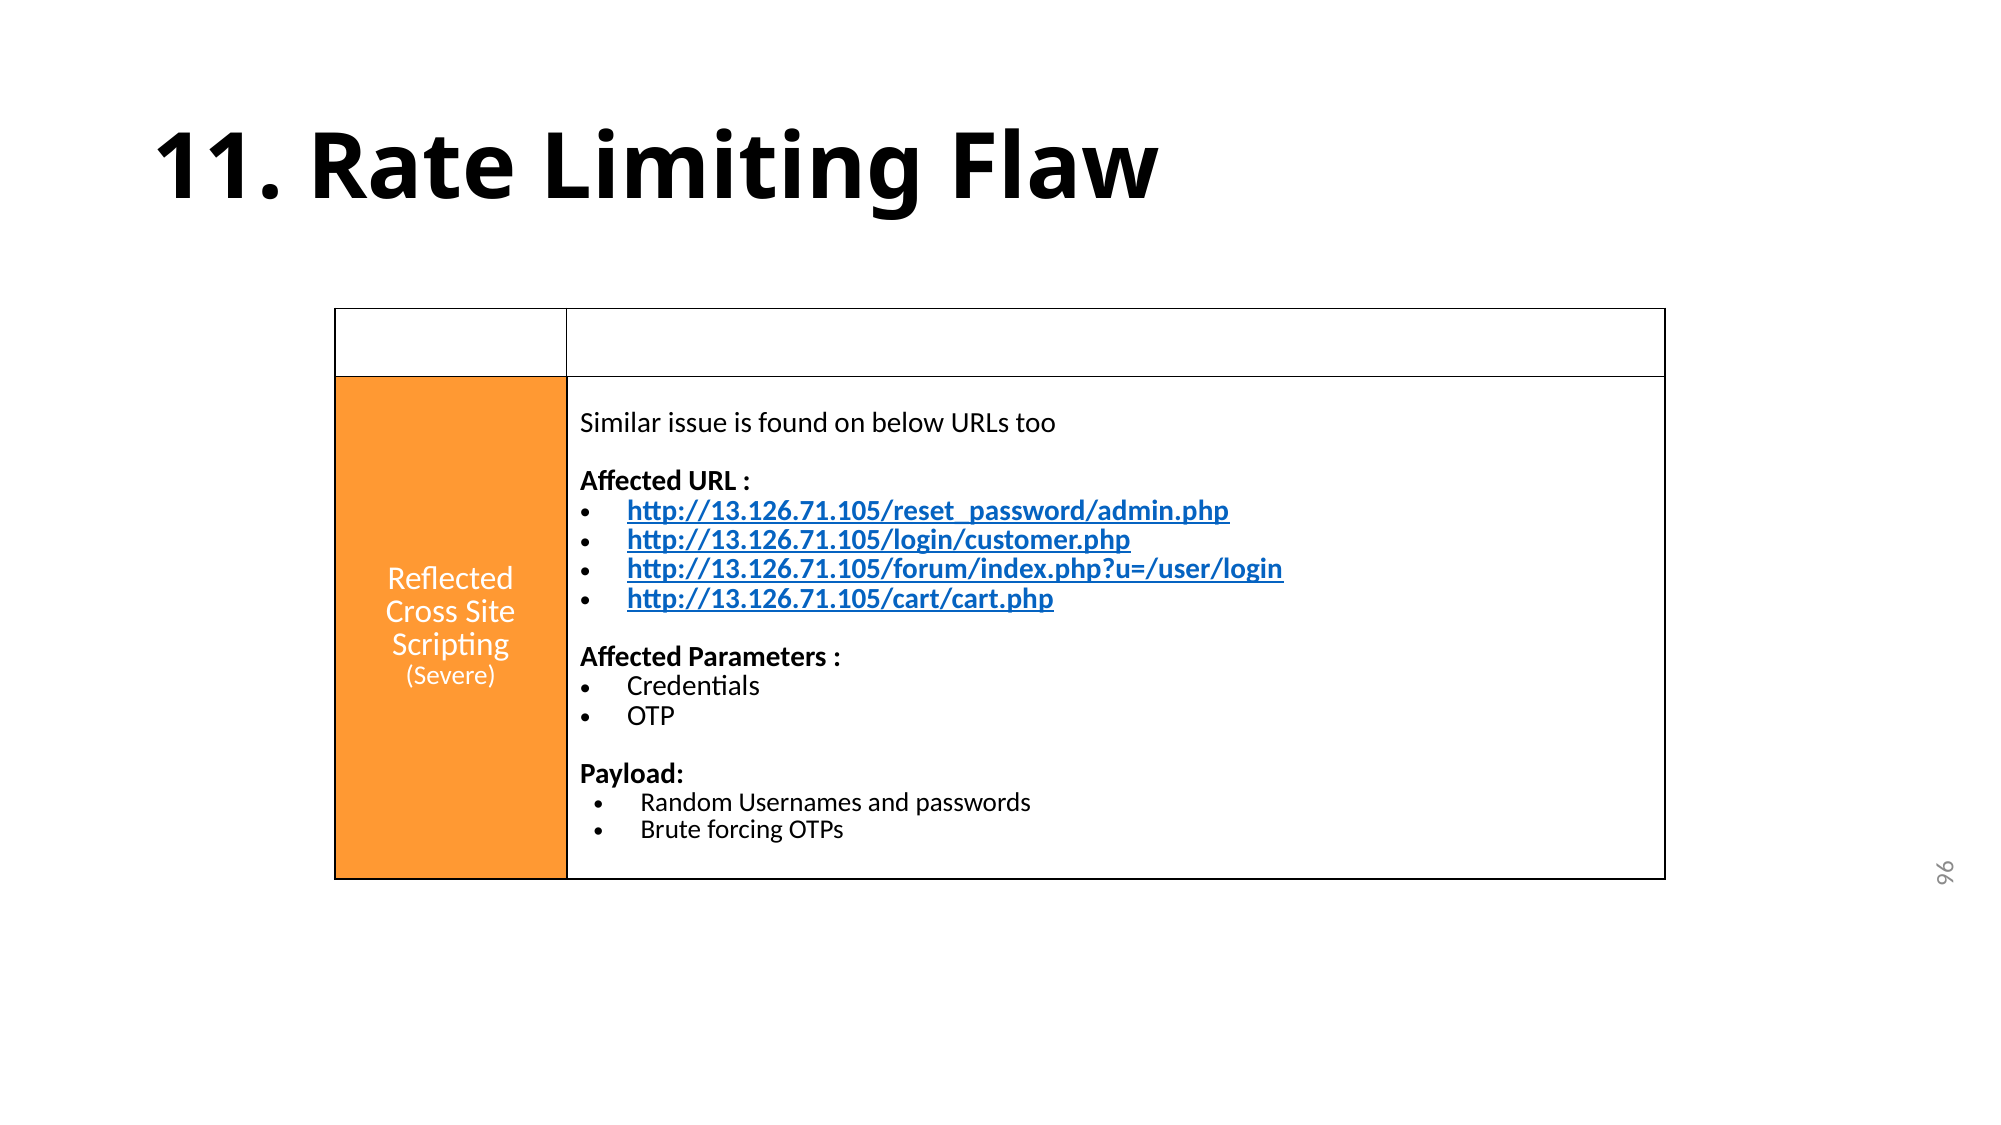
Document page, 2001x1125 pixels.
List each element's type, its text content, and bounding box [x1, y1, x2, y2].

table_header [336, 309, 566, 376]
table_header [567, 309, 1664, 376]
table_cell Similar issue is found on below URLs too Affected URL : http://13.126.71.105/reset_password/admin.php http://13.126.71.105/login/customer.php http://13.126.71.105/forum/index.php?u=/user/login http://13.126.71.105/cart/cart.php Affected Parameters : Credentials OTP Payload: Random Usernames and passwords Brute forcing OTPs [568, 377, 1664, 878]
title 11. Rate Limiting Flaw [137, 59, 1863, 278]
slide_number 96 [1906, 846, 1981, 1062]
table_cell Reflected Cross Site Scripting (Severe) [336, 377, 566, 878]
